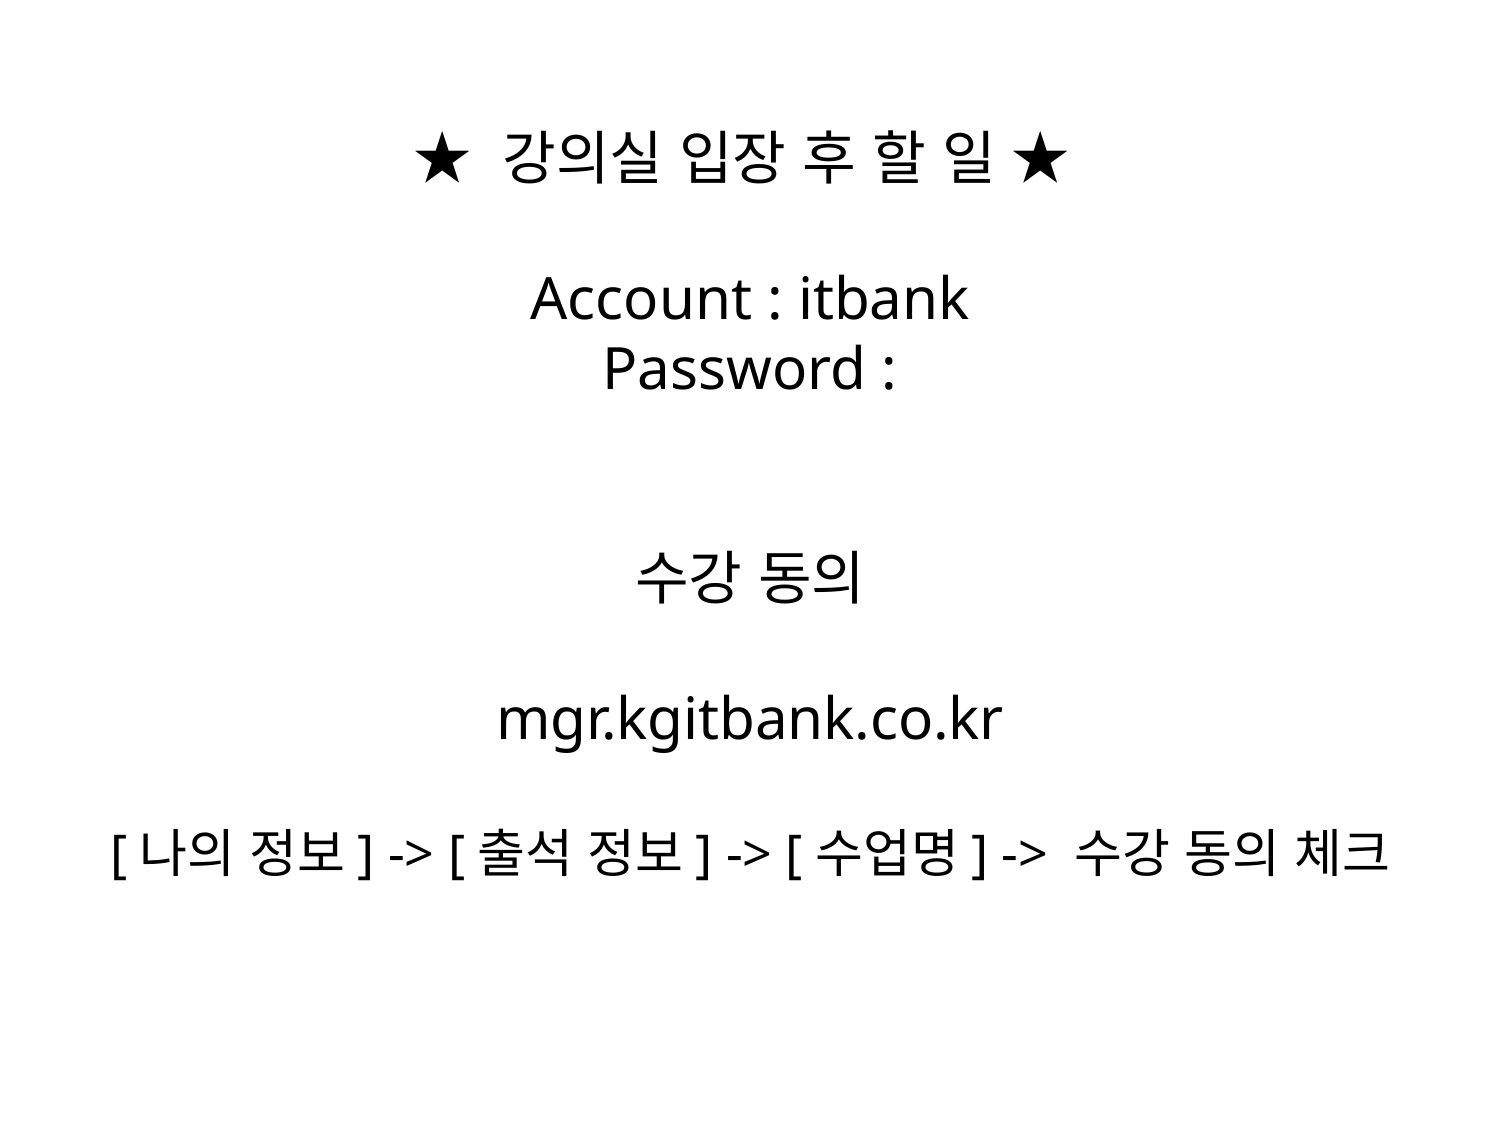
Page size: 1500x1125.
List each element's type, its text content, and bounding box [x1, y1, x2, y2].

text_box ★ 강의실 입장 후 할 일 ★ Account : itbank Password : 수강 동의 mgr.kgitbank.co.kr [나의 정보] -> [출석 정보] -> [수업명] -> 수강 동의 체크 [76, 113, 1424, 891]
